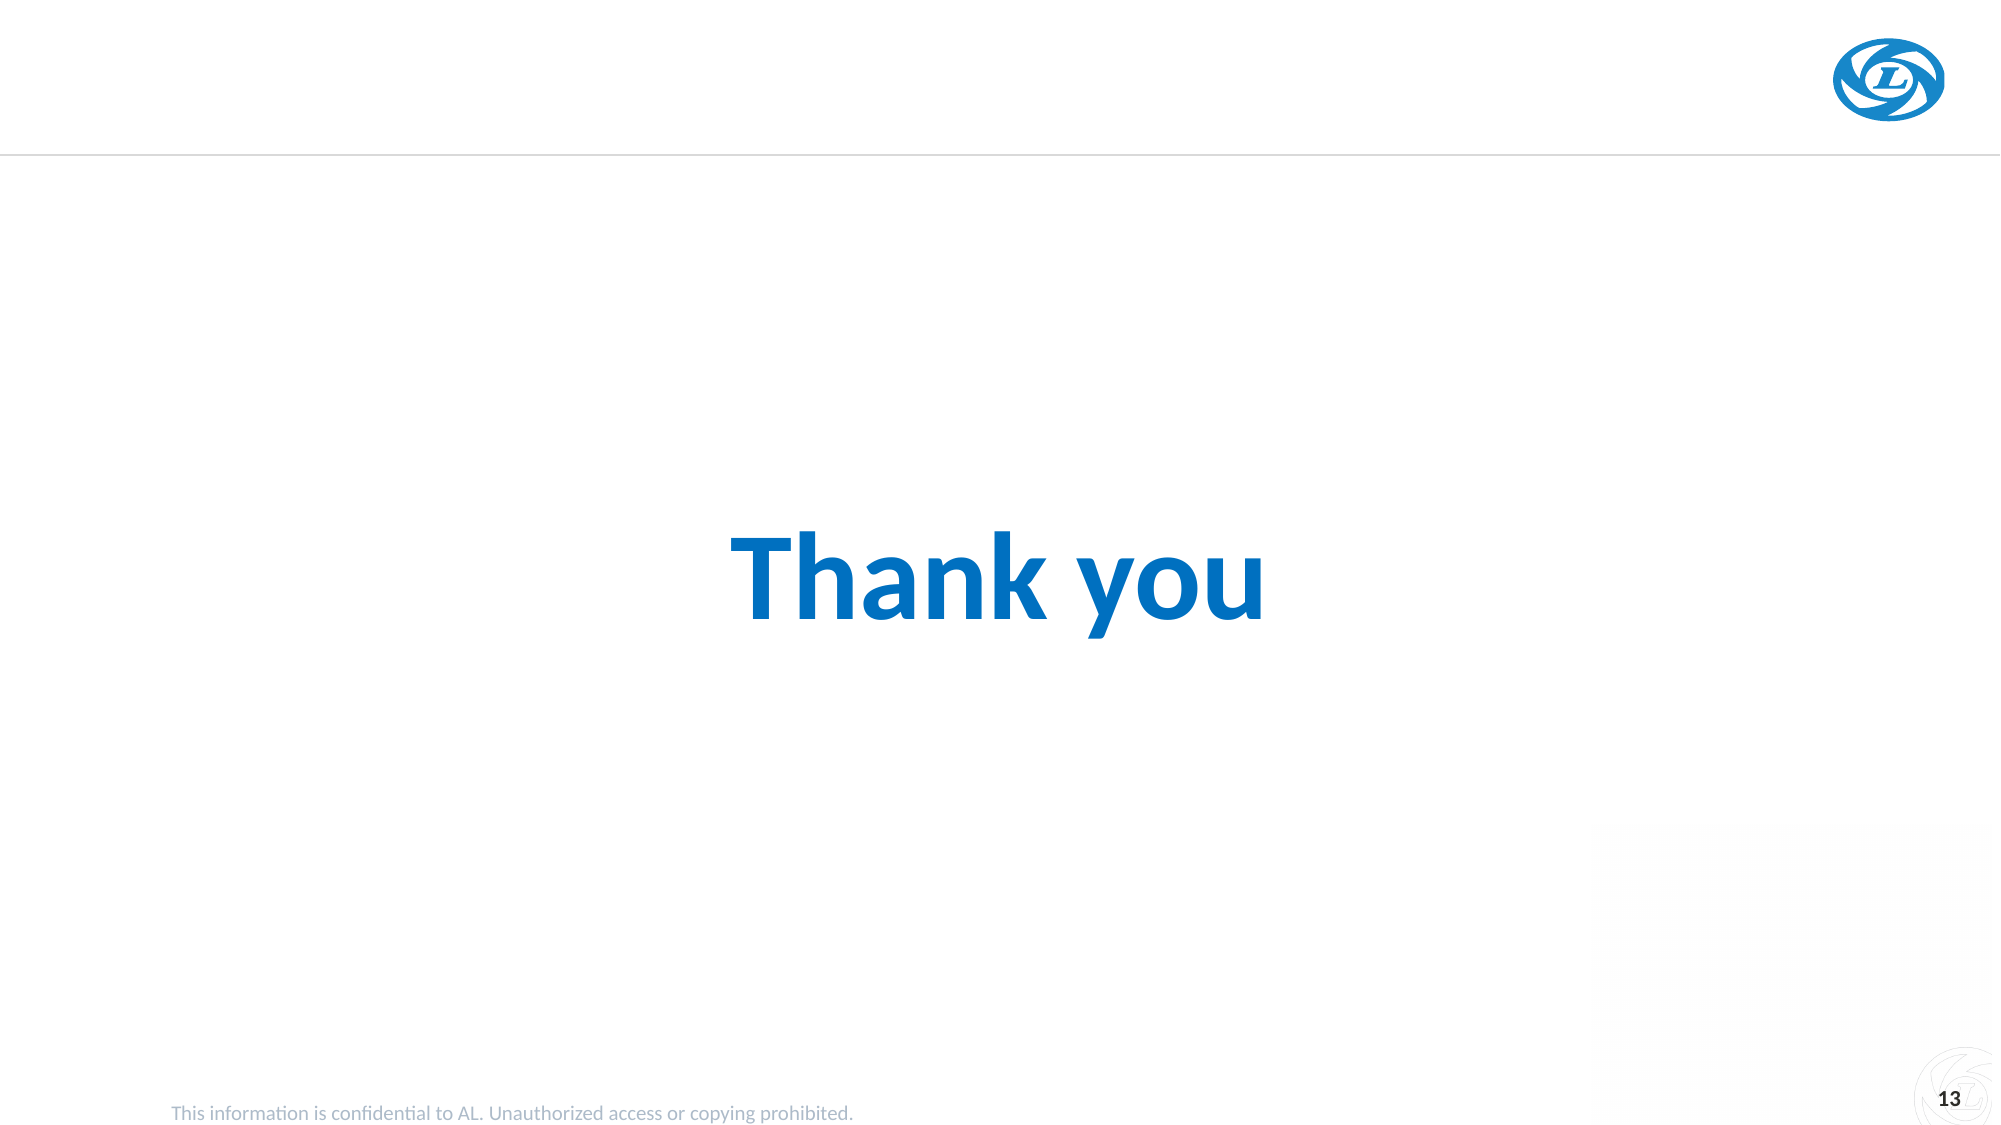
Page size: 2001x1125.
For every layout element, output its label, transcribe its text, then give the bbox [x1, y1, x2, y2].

picture [1591, 824, 1992, 1125]
text_box Thank you [715, 486, 1284, 652]
